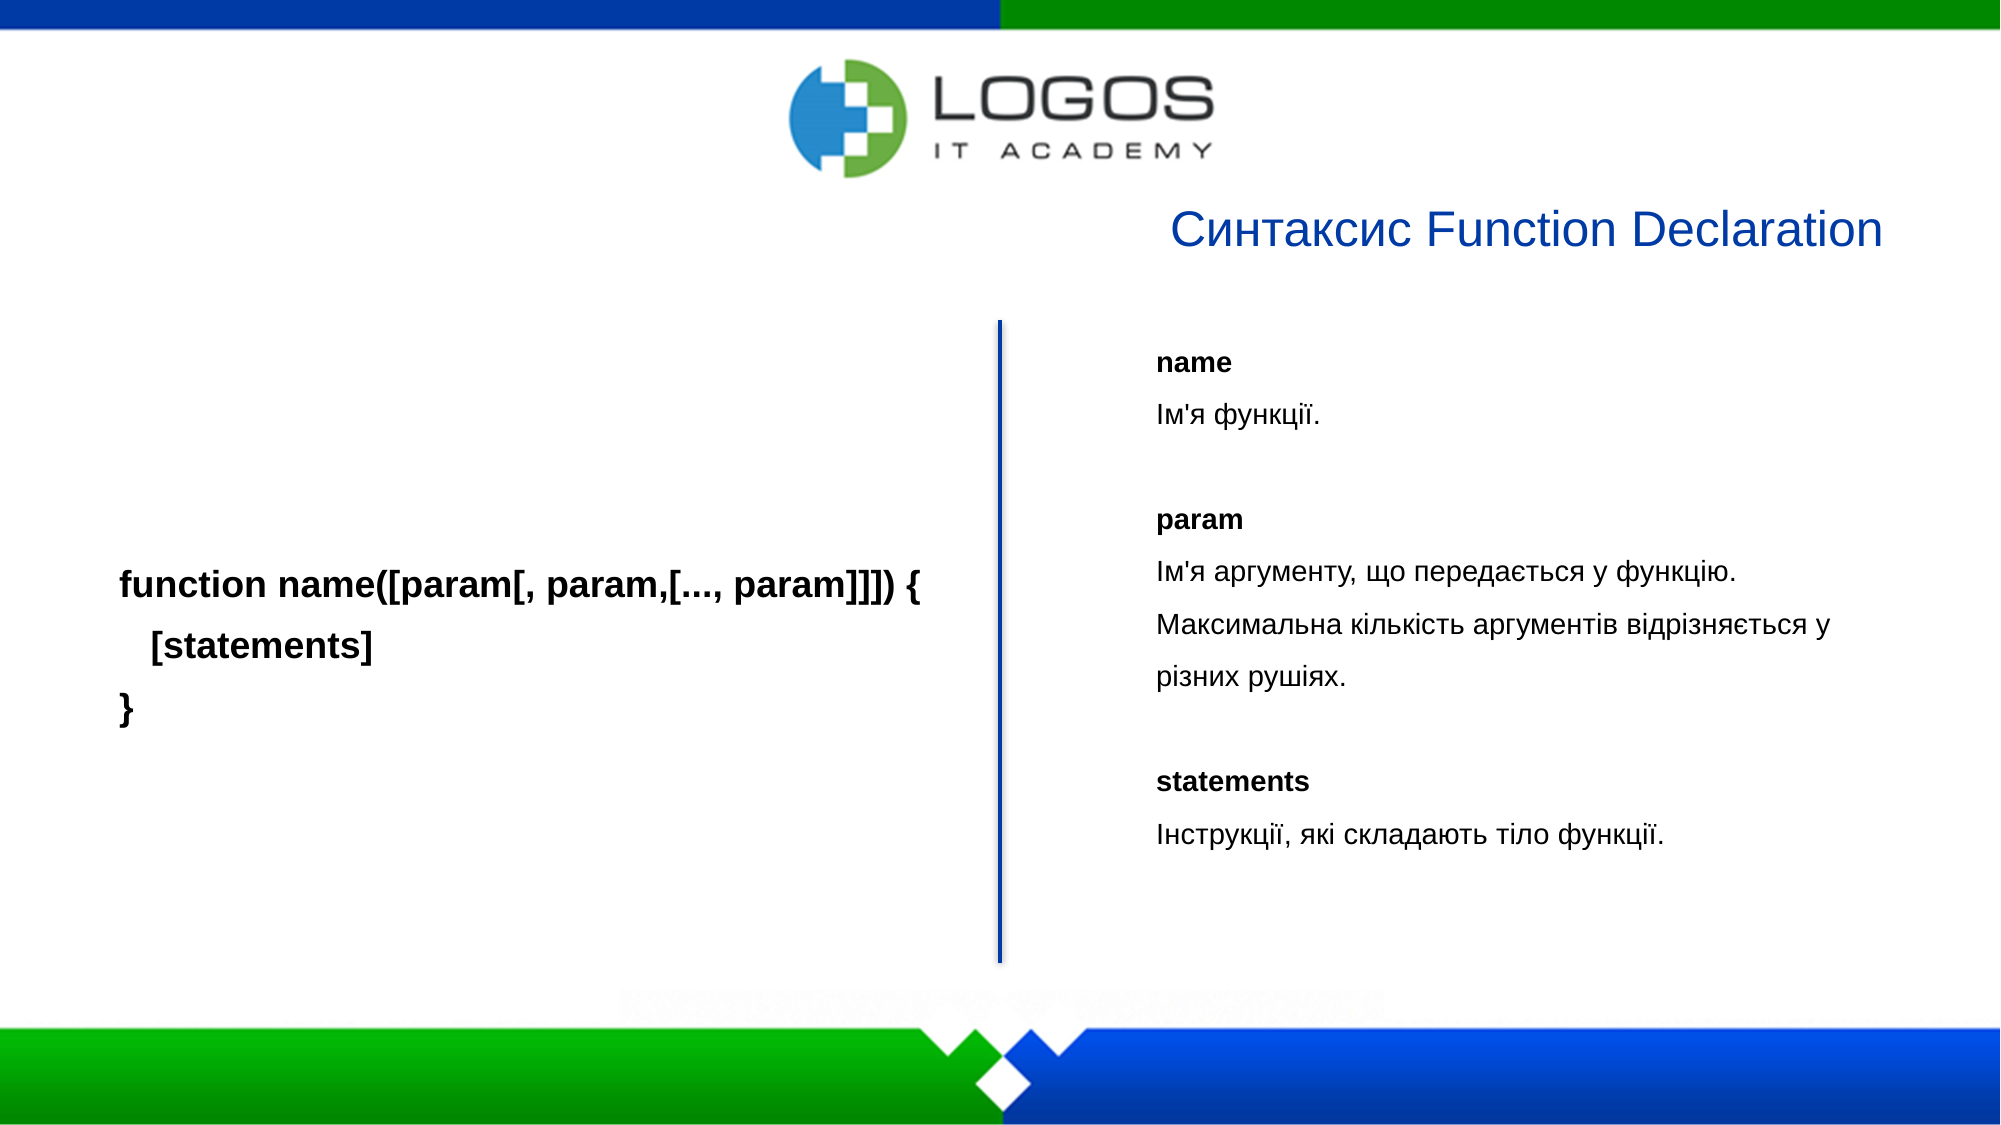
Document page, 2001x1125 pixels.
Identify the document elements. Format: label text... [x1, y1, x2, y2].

text_box Cинтаксис Function Declaration [1133, 188, 1892, 264]
text_box name Ім'я функції. param Ім'я аргументу, що передається у функцію. Максимальна кількість аргументів відрізняється у різних рушіях. statements Інструкції, які складають тіло функції. [1112, 317, 1896, 858]
picture [0, 0, 2001, 1125]
text_box function name([param[, param,[..., param]]]) { [statements] } [104, 319, 939, 1022]
